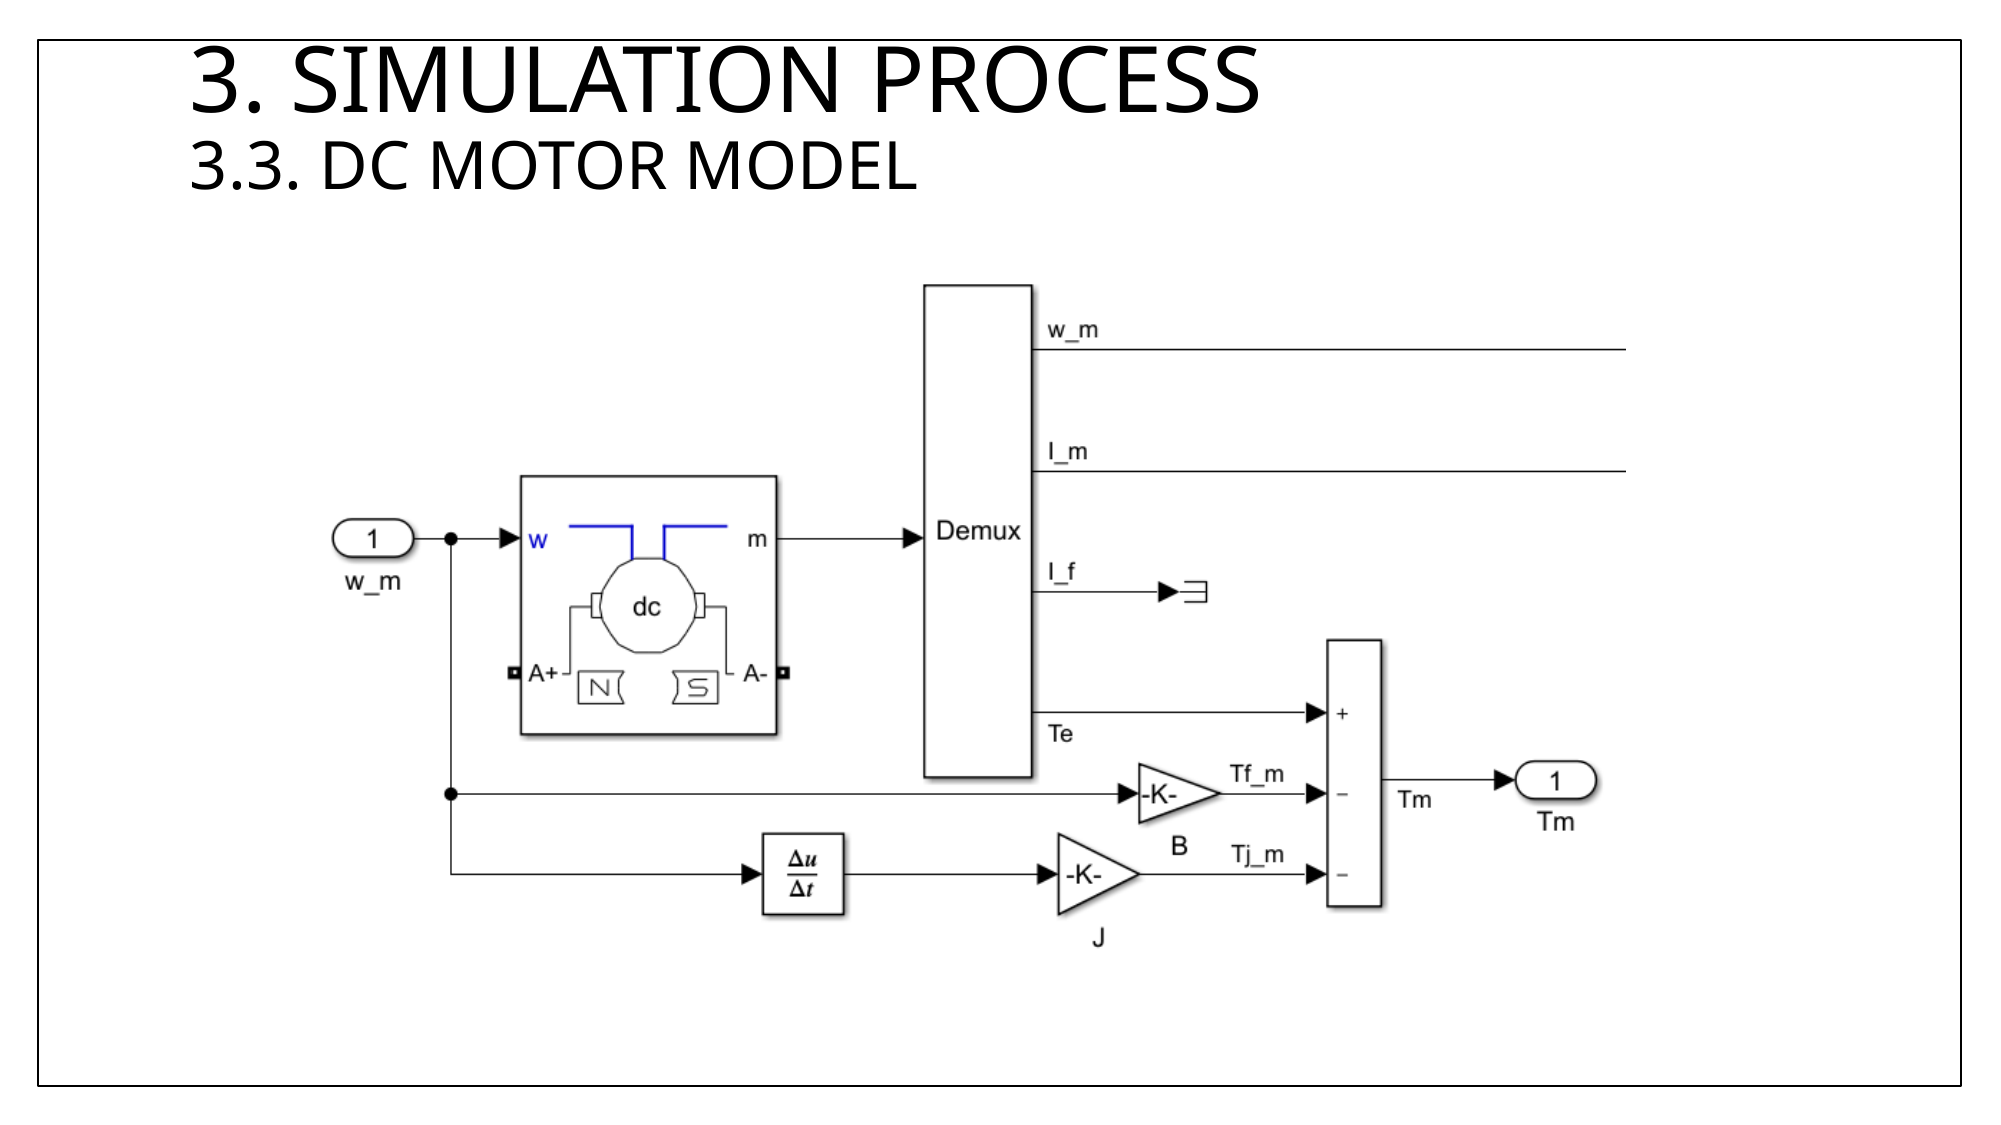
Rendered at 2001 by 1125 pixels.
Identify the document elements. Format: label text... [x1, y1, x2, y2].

title 3. SIMULATION PROCESS 3.3. DC MOTOR MODEL [174, 0, 1825, 238]
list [319, 252, 1627, 958]
